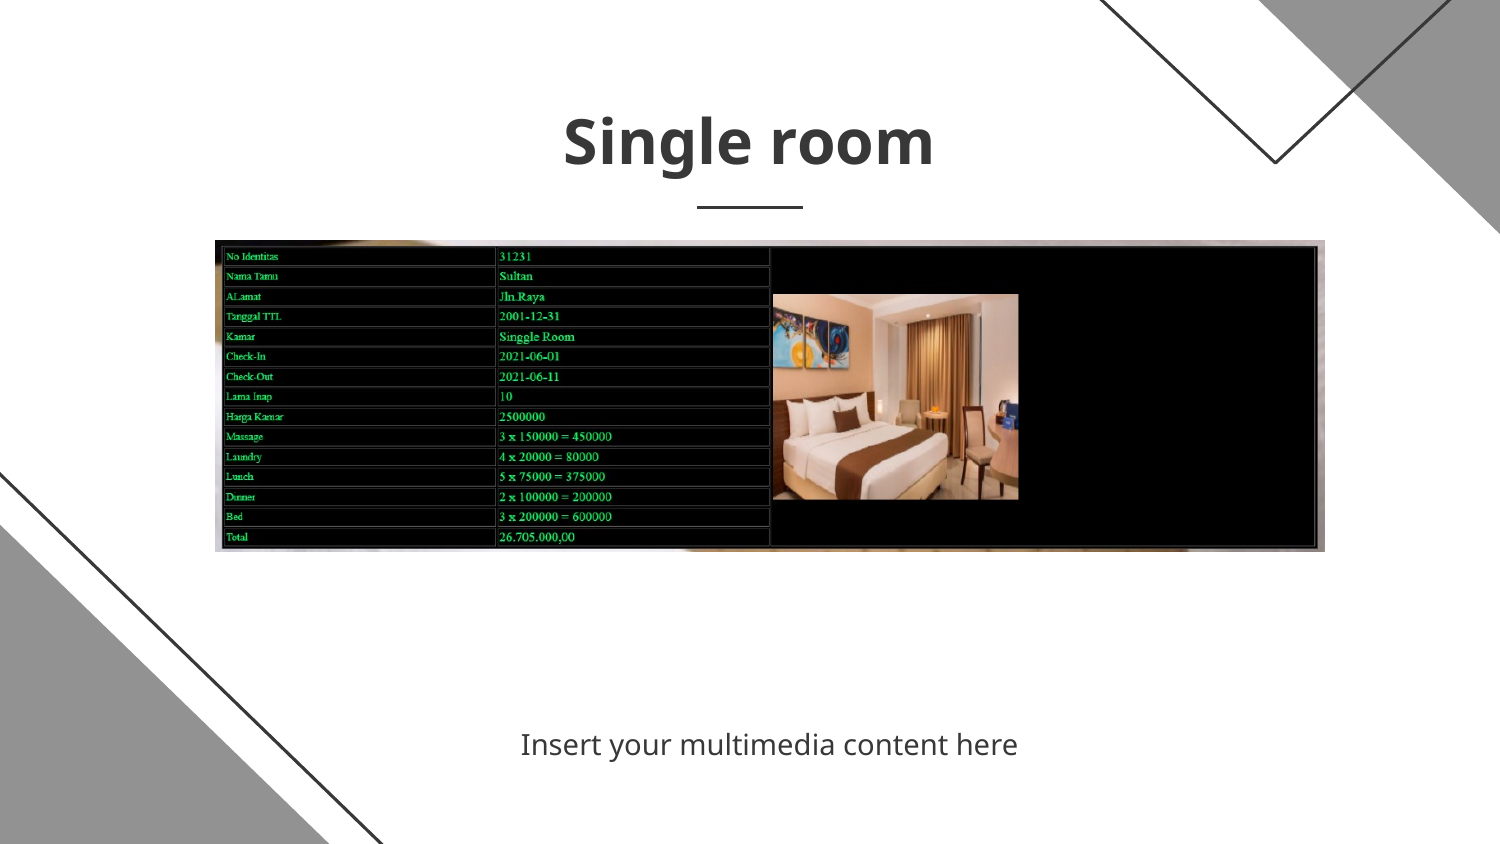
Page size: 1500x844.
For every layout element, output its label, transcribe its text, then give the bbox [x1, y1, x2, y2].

title Single room [323, 87, 1177, 174]
picture [214, 240, 1325, 553]
list Insert your multimedia content here [341, 711, 1199, 781]
